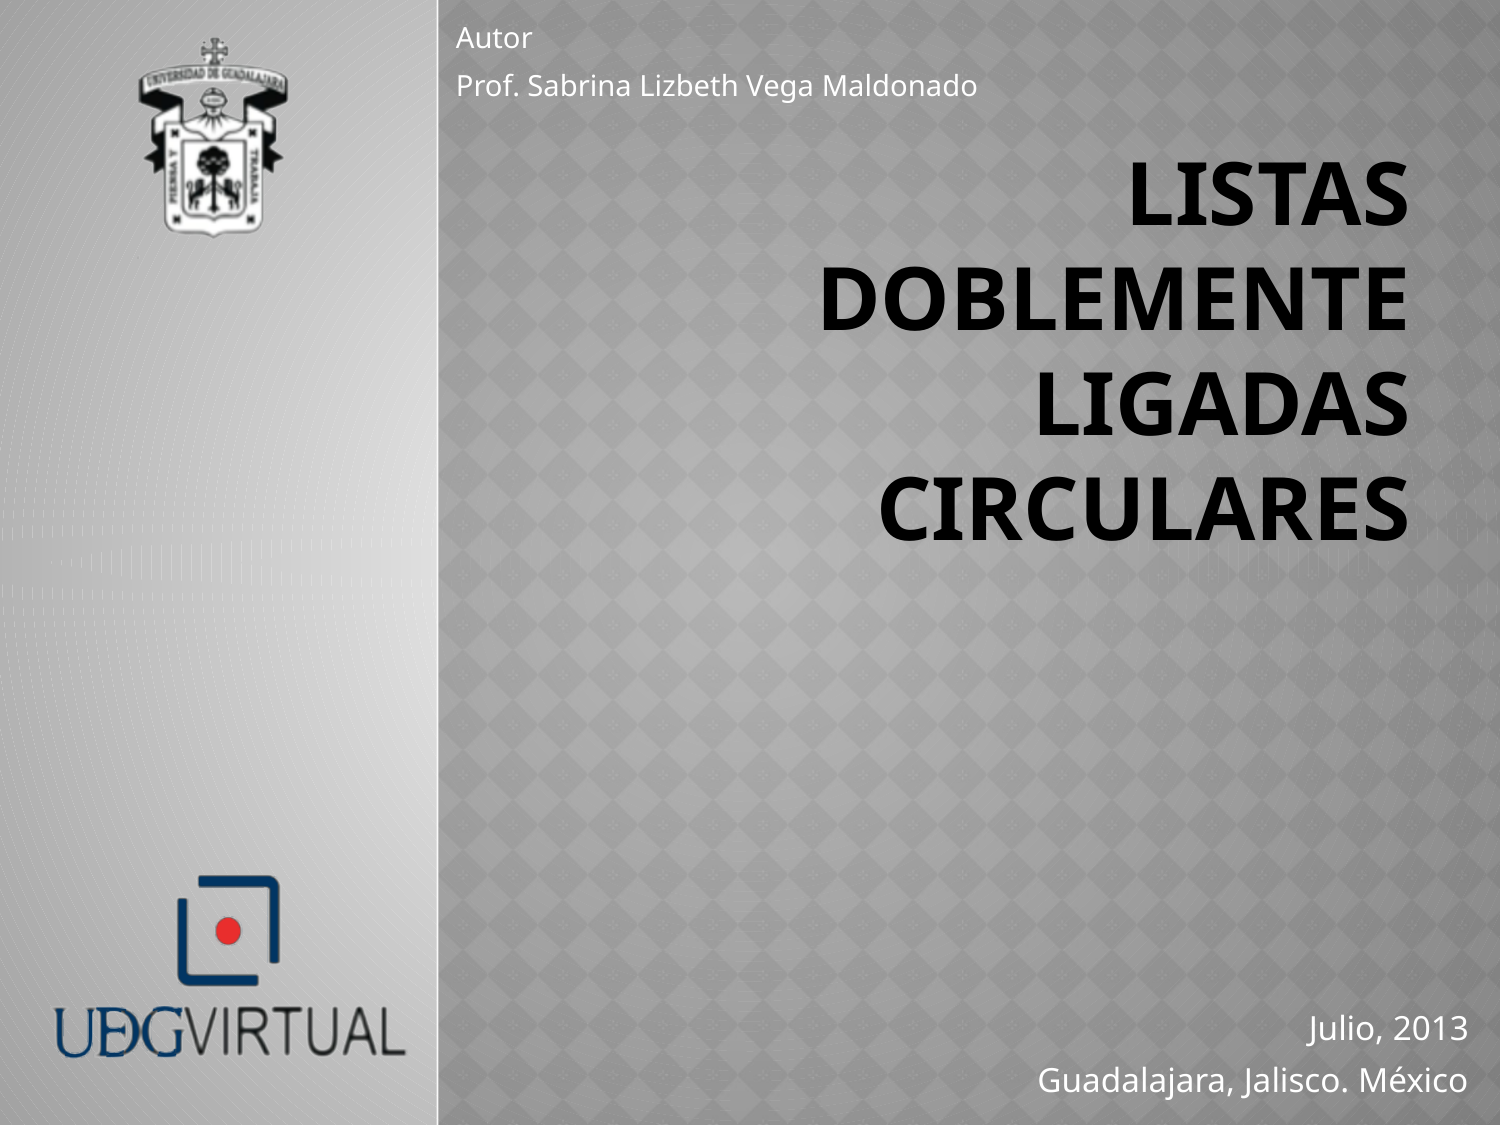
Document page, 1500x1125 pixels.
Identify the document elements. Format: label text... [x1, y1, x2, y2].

picture [49, 874, 408, 1060]
title LISTAS DOBLEMENTE LIGADAS CIRCULARES [515, 87, 1418, 558]
text_box Autor Prof. Sabrina Lizbeth Vega Maldonado [448, 19, 1288, 200]
subtitle Julio, 2013 Guadalajara, Jalisco. México [637, 1006, 1477, 1125]
picture [136, 37, 291, 260]
